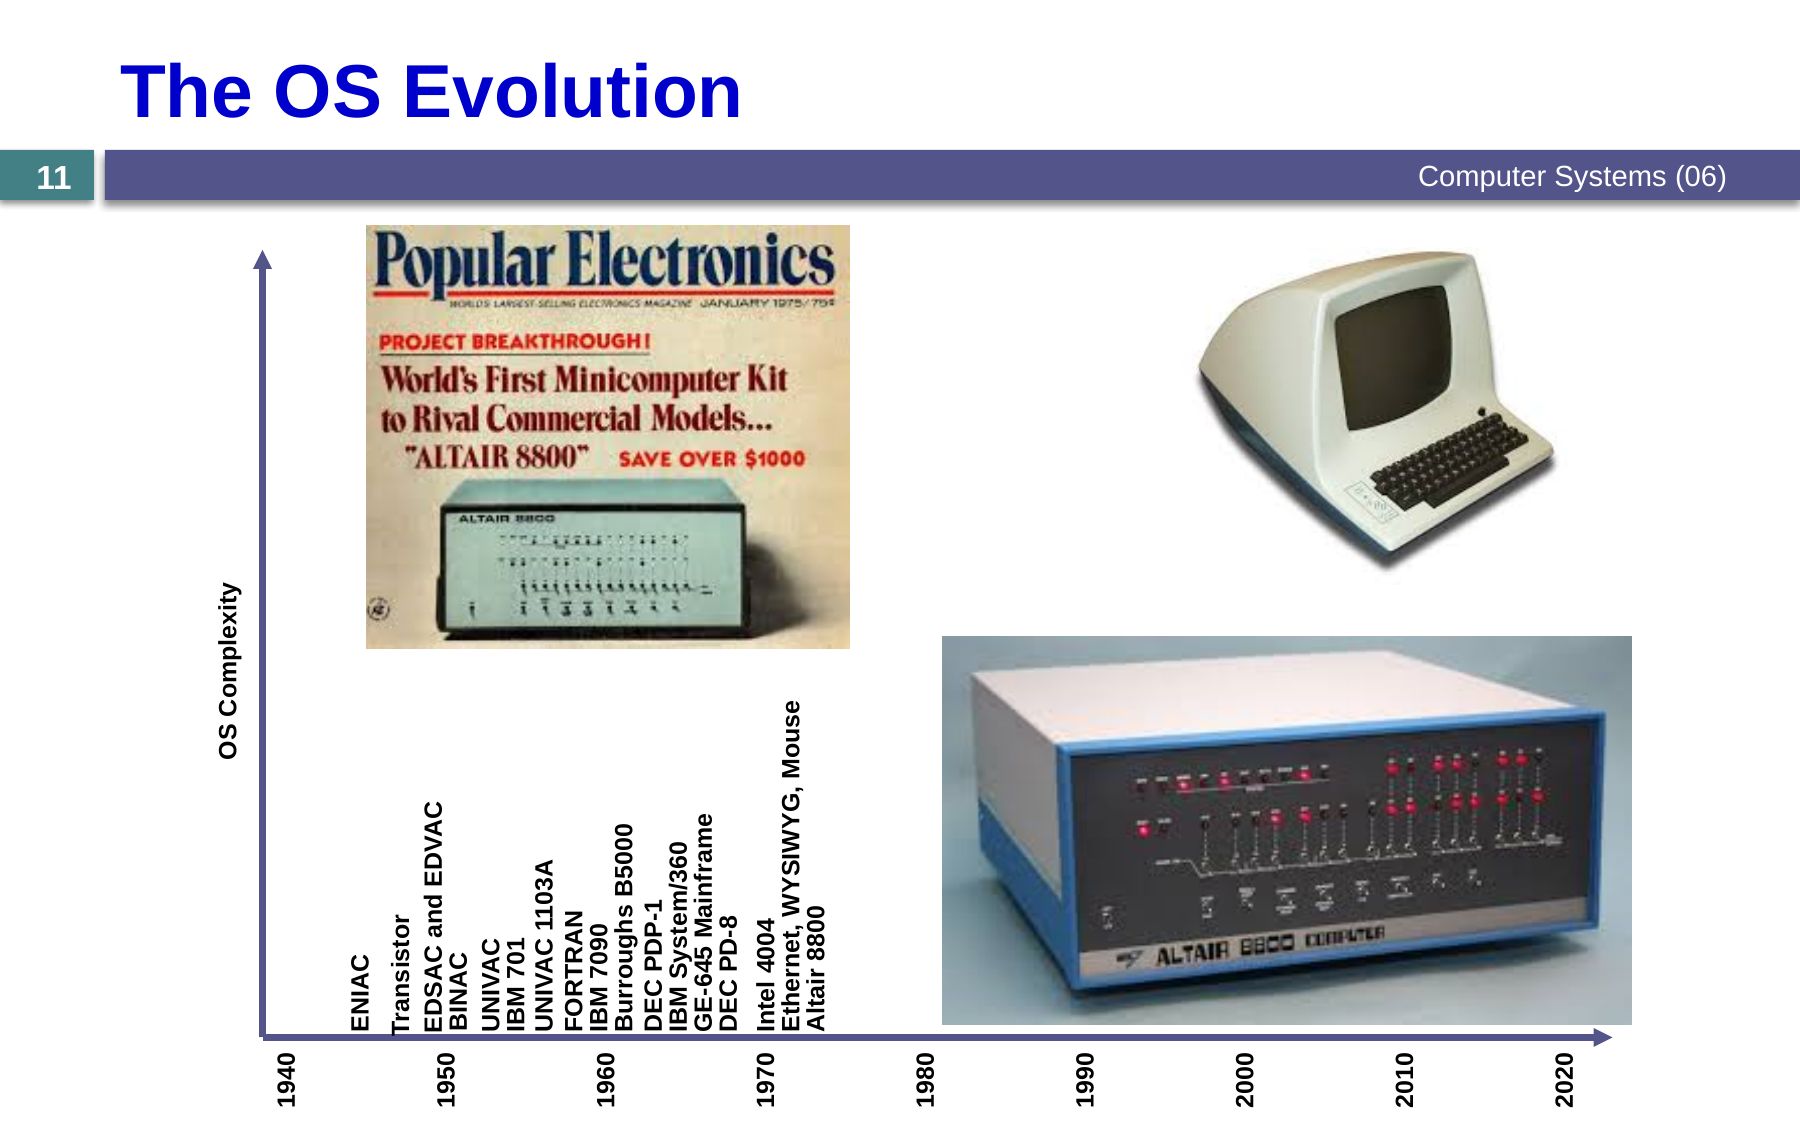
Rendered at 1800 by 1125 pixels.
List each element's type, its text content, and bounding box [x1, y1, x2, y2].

text_box 2000 [1221, 1048, 1266, 1125]
text_box 1960 [581, 1060, 627, 1125]
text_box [335, 311, 751, 1051]
text_box Intel 4004 [757, 659, 767, 1037]
text_box 1990 [1061, 1048, 1106, 1125]
text_box Altair 8800 [792, 659, 837, 1037]
text_box Ethernet, WYSIWYG, Mouse [767, 659, 792, 1037]
picture [1180, 247, 1574, 586]
footer Computer Systems (06) [925, 149, 1743, 199]
title The OS Evolution [104, 27, 1743, 148]
text_box 1980 [901, 1048, 947, 1125]
text_box 2010 [1380, 1048, 1426, 1125]
text_box OS Complexity [203, 500, 249, 775]
slide_number 11 [0, 153, 108, 199]
text_box 1940 [262, 1047, 308, 1125]
picture [365, 224, 851, 649]
picture [941, 636, 1633, 1025]
text_box 2020 [1540, 1048, 1586, 1125]
text_box 1950 [422, 1060, 467, 1125]
text_box 1970 [741, 1048, 787, 1125]
